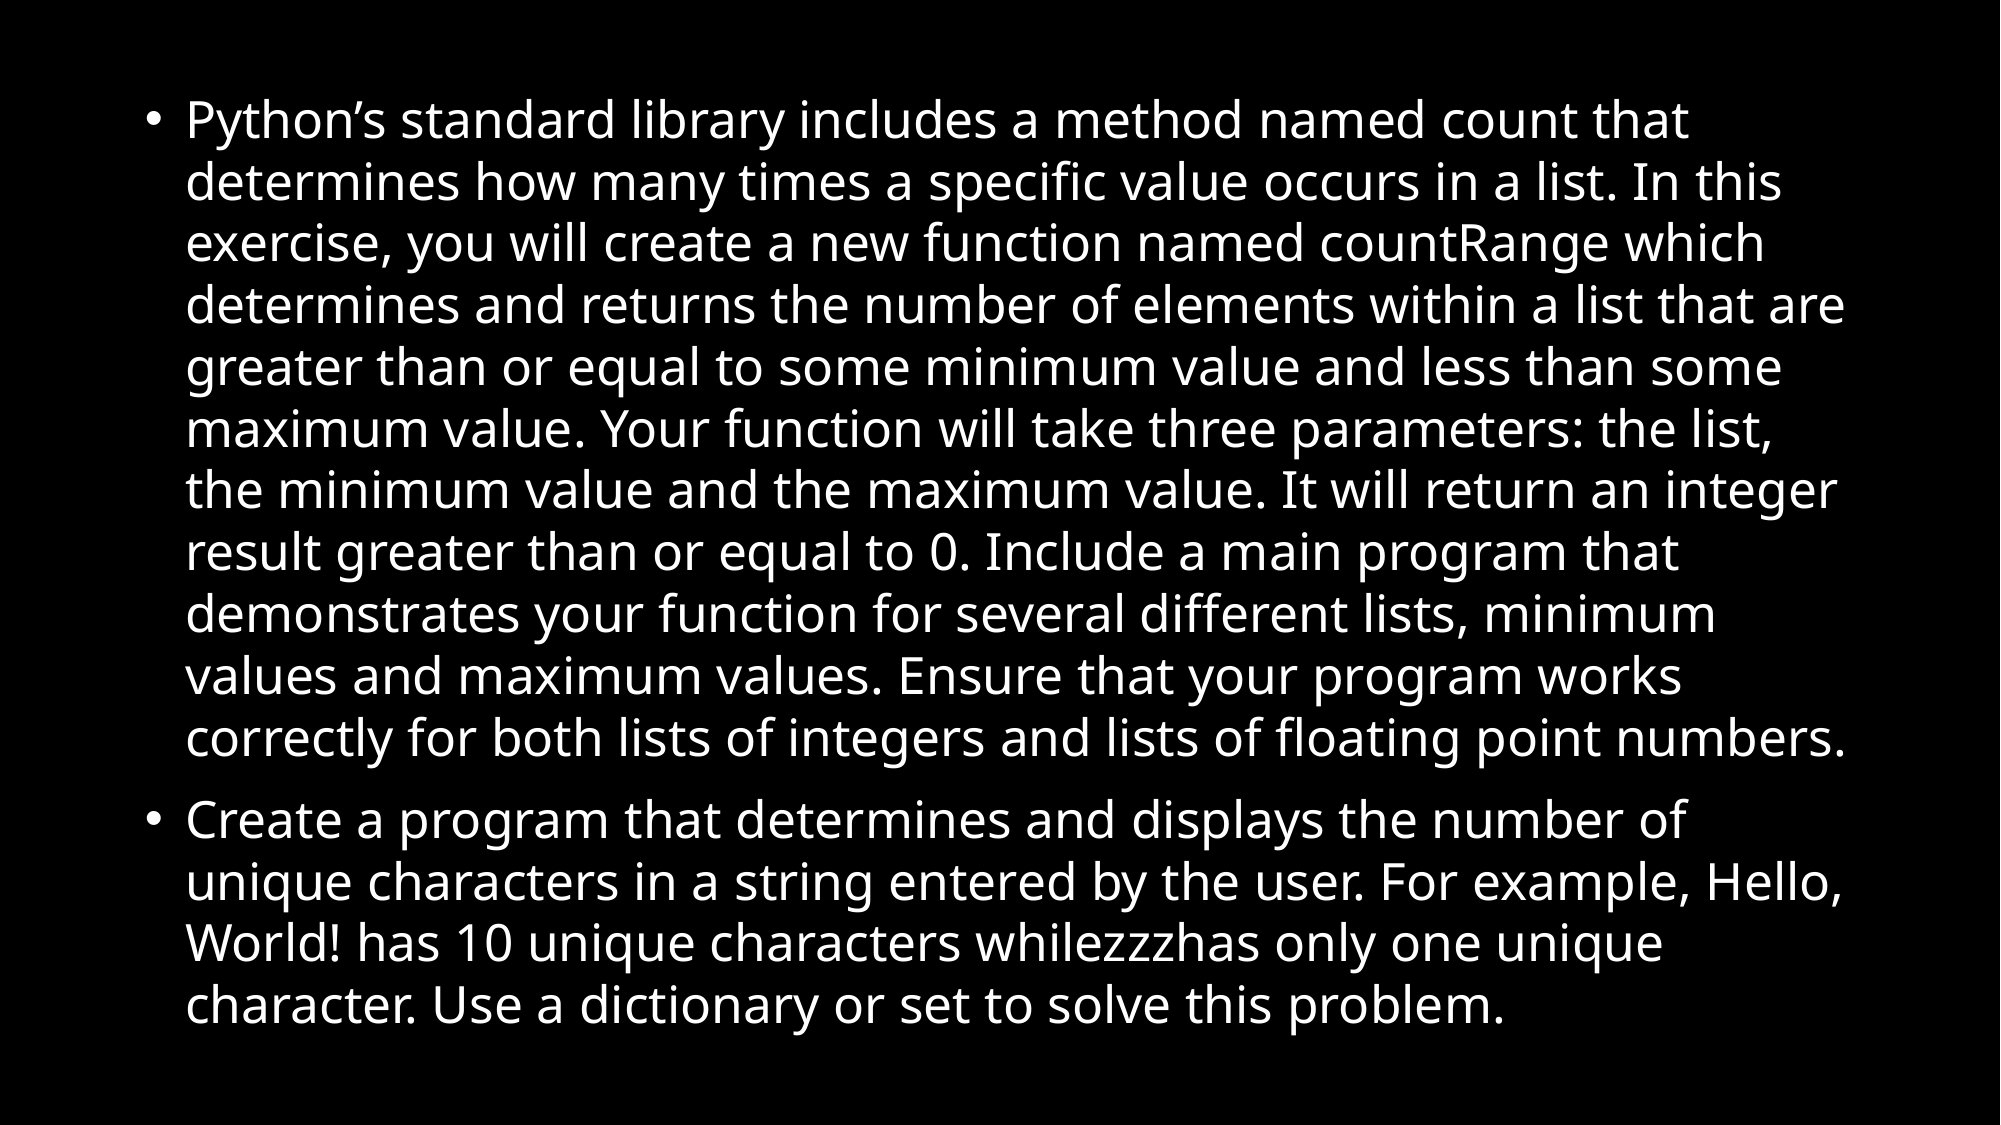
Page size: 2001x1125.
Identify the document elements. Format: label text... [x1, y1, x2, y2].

list Python’s standard library includes a method named count that determines how many times a specific value occurs in a list. In this exercise, you will create a new function named countRange which determines and returns the number of elements within a list that are greater than or equal to some minimum value and less than some maximum value. Your function will take three parameters: the list, the minimum value and the maximum value. It will return an integer result greater than or equal to 0. Include a main program that demonstrates your function for several different lists, minimum values and maximum values. Ensure that your program works correctly for both lists of integers and lists of floating point numbers. Create a program that determines and displays the number of unique characters in a string entered by the user. For example, Hello, World! has 10 unique characters whilezzzhas only one unique character. Use a dictionary or set to solve this problem. [136, 78, 1863, 1063]
